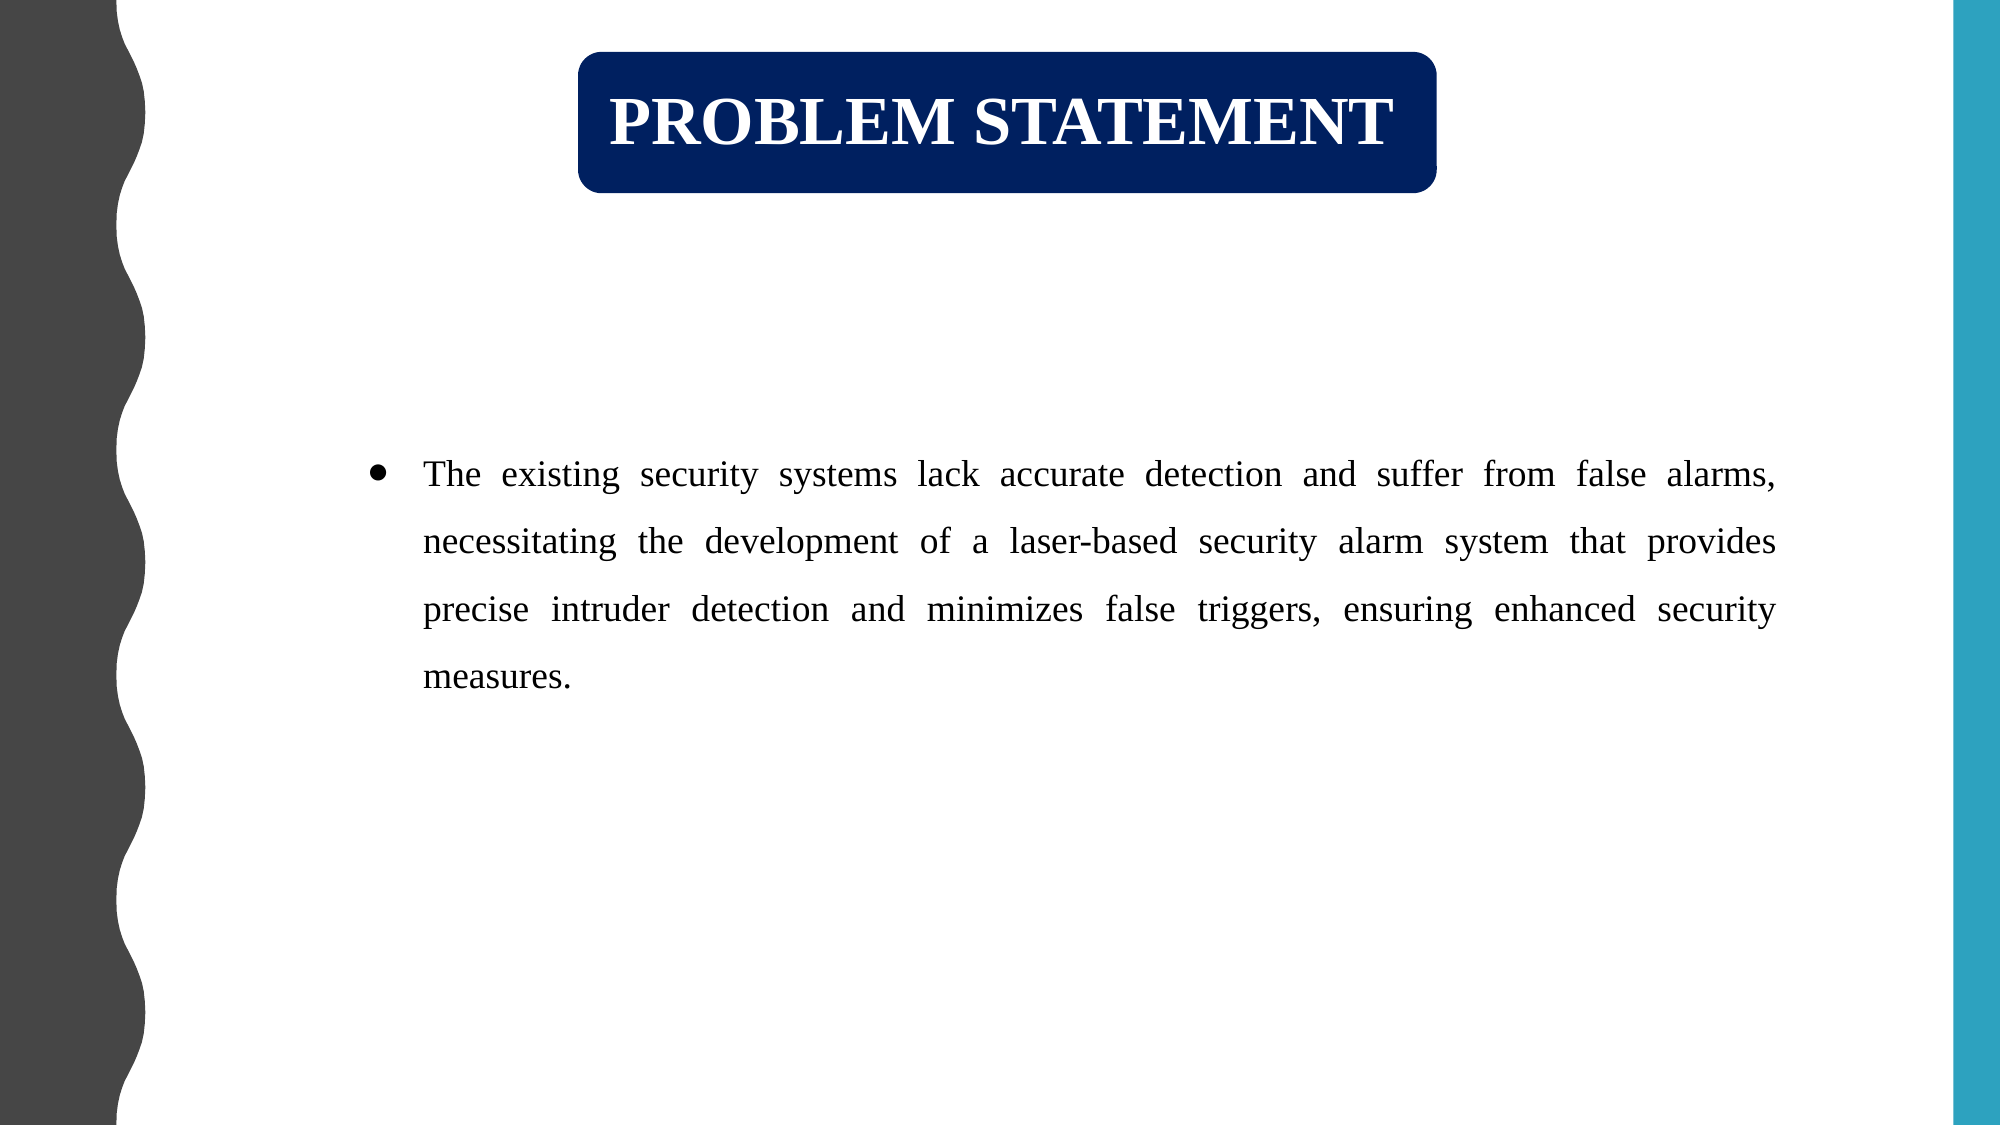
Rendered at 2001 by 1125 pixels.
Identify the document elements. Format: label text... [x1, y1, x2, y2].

text_box The existing security systems lack accurate detection and suffer from false alarms, necessitating the development of a laser-based security alarm system that provides precise intruder detection and minimizes false triggers, ensuring enhanced security measures. [333, 410, 1794, 711]
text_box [477, 51, 1527, 194]
